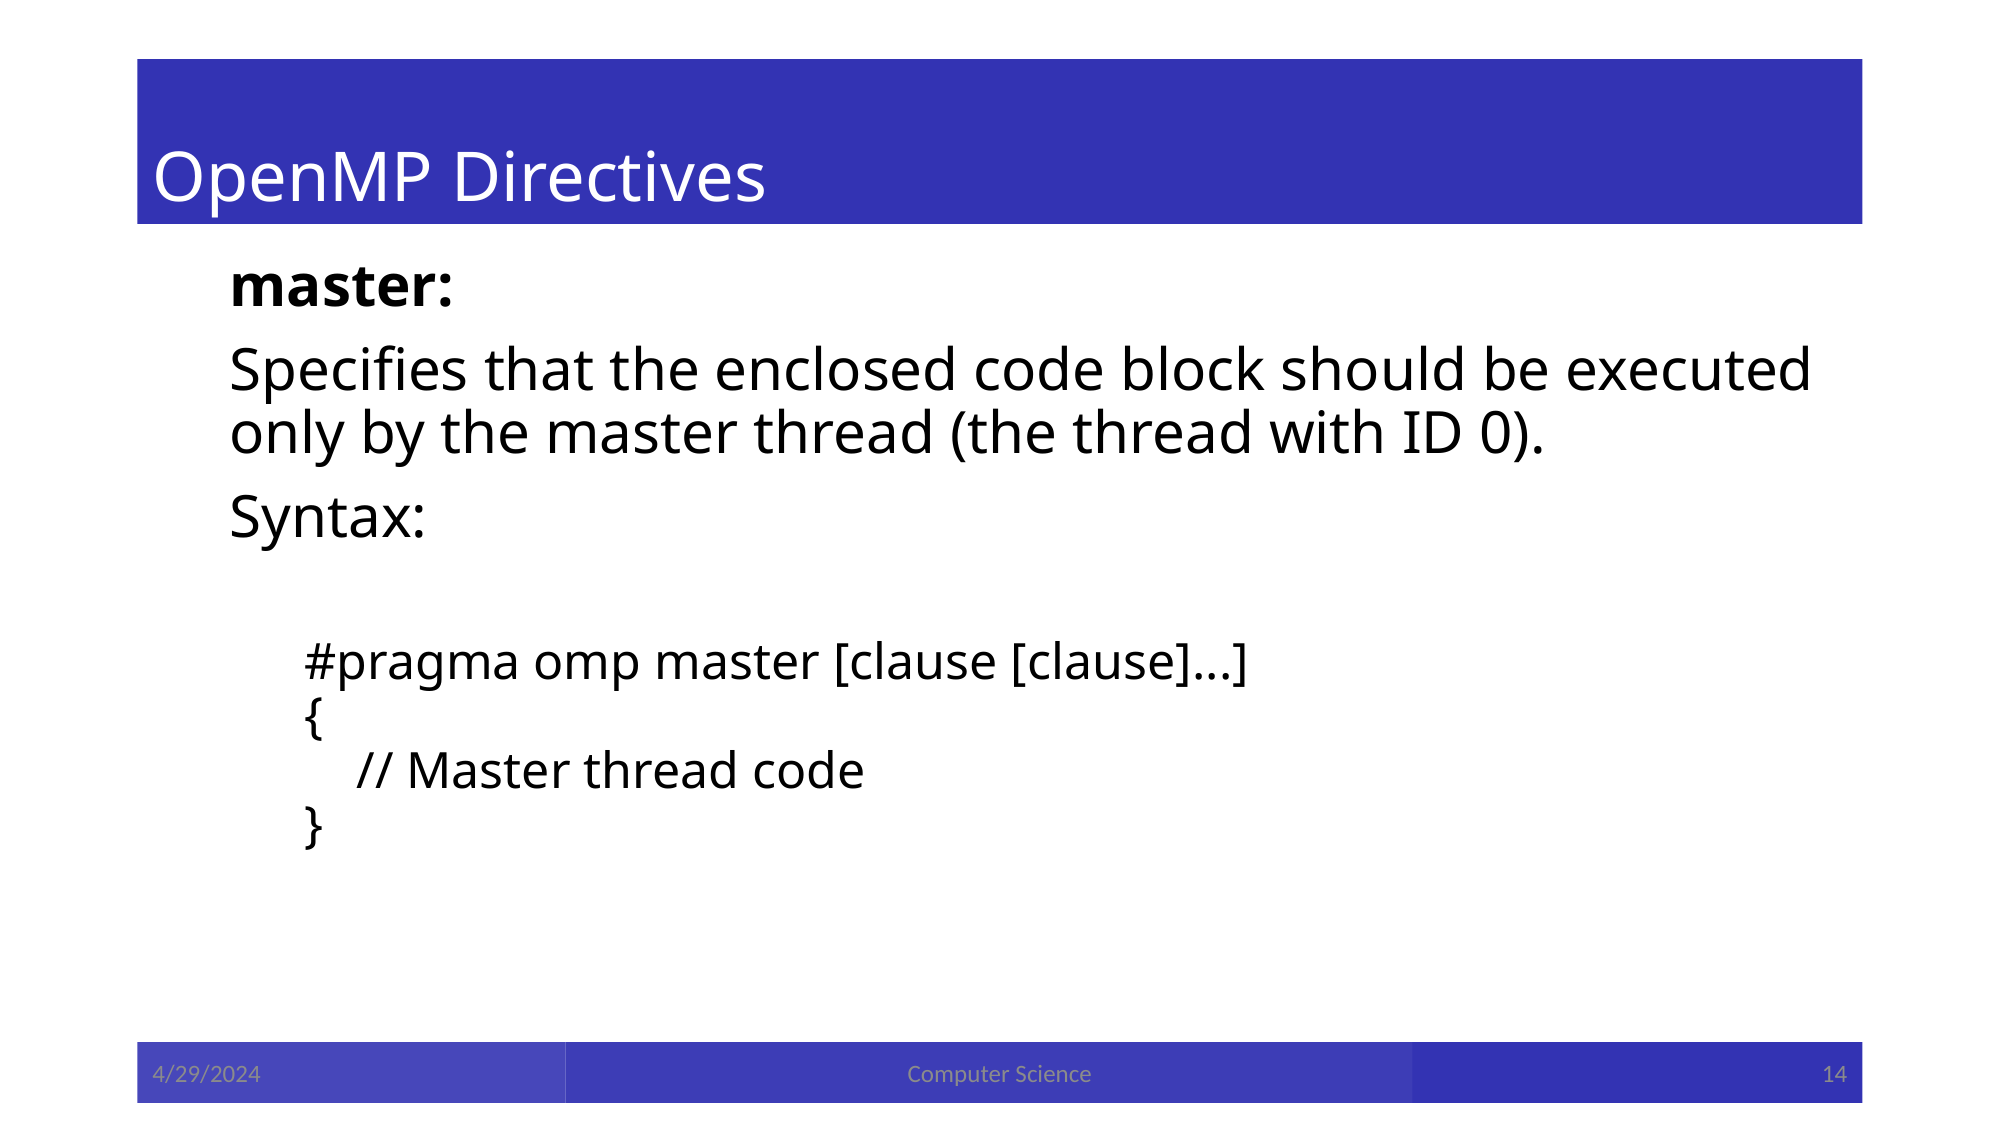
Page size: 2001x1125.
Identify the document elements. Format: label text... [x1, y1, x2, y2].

footer Computer Science [565, 1042, 1412, 1103]
list master: Specifies that the enclosed code block should be executed only by the master thread (the thread with ID 0). Syntax: #pragma omp master [clause [clause]...] { // Master thread code } [214, 249, 1863, 1014]
slide_number 14 [1412, 1042, 1863, 1103]
title OpenMP Directives [137, 59, 1863, 224]
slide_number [137, 1042, 565, 1103]
